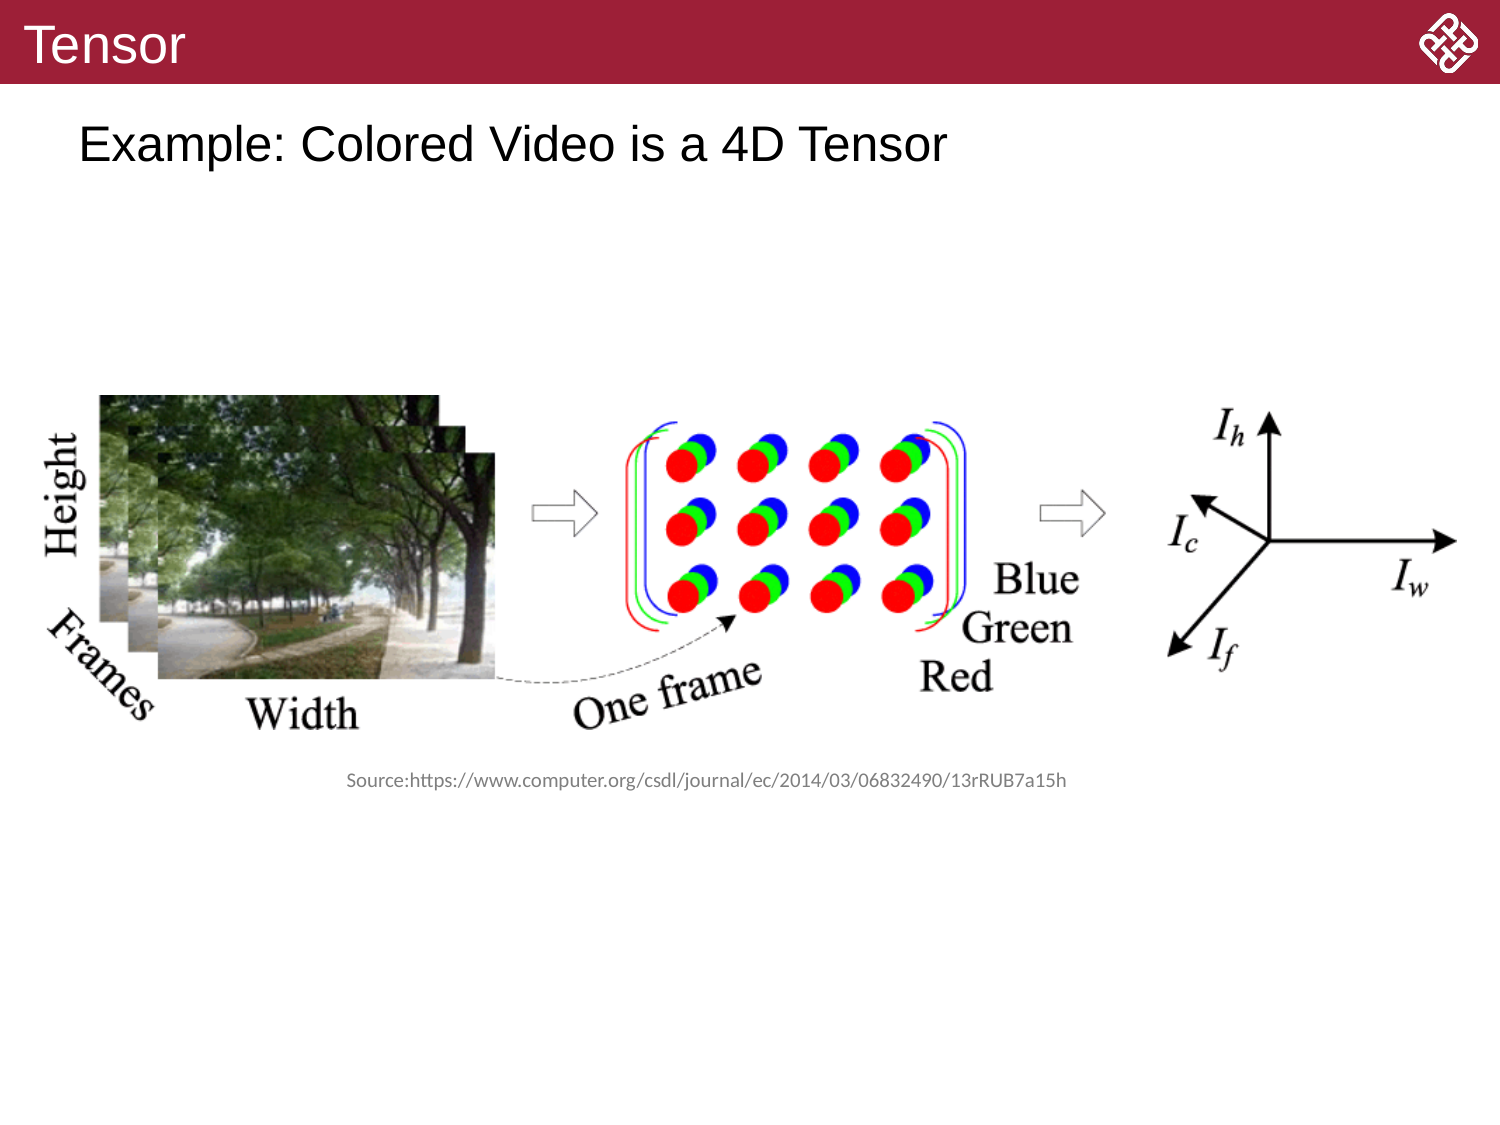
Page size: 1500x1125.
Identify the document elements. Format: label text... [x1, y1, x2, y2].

picture [1362, 0, 1500, 84]
picture [0, 0, 8, 84]
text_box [43, 395, 1457, 800]
text_box Example: Colored Video is a 4D Tensor [63, 103, 1500, 179]
title Tensor [8, 0, 1362, 104]
